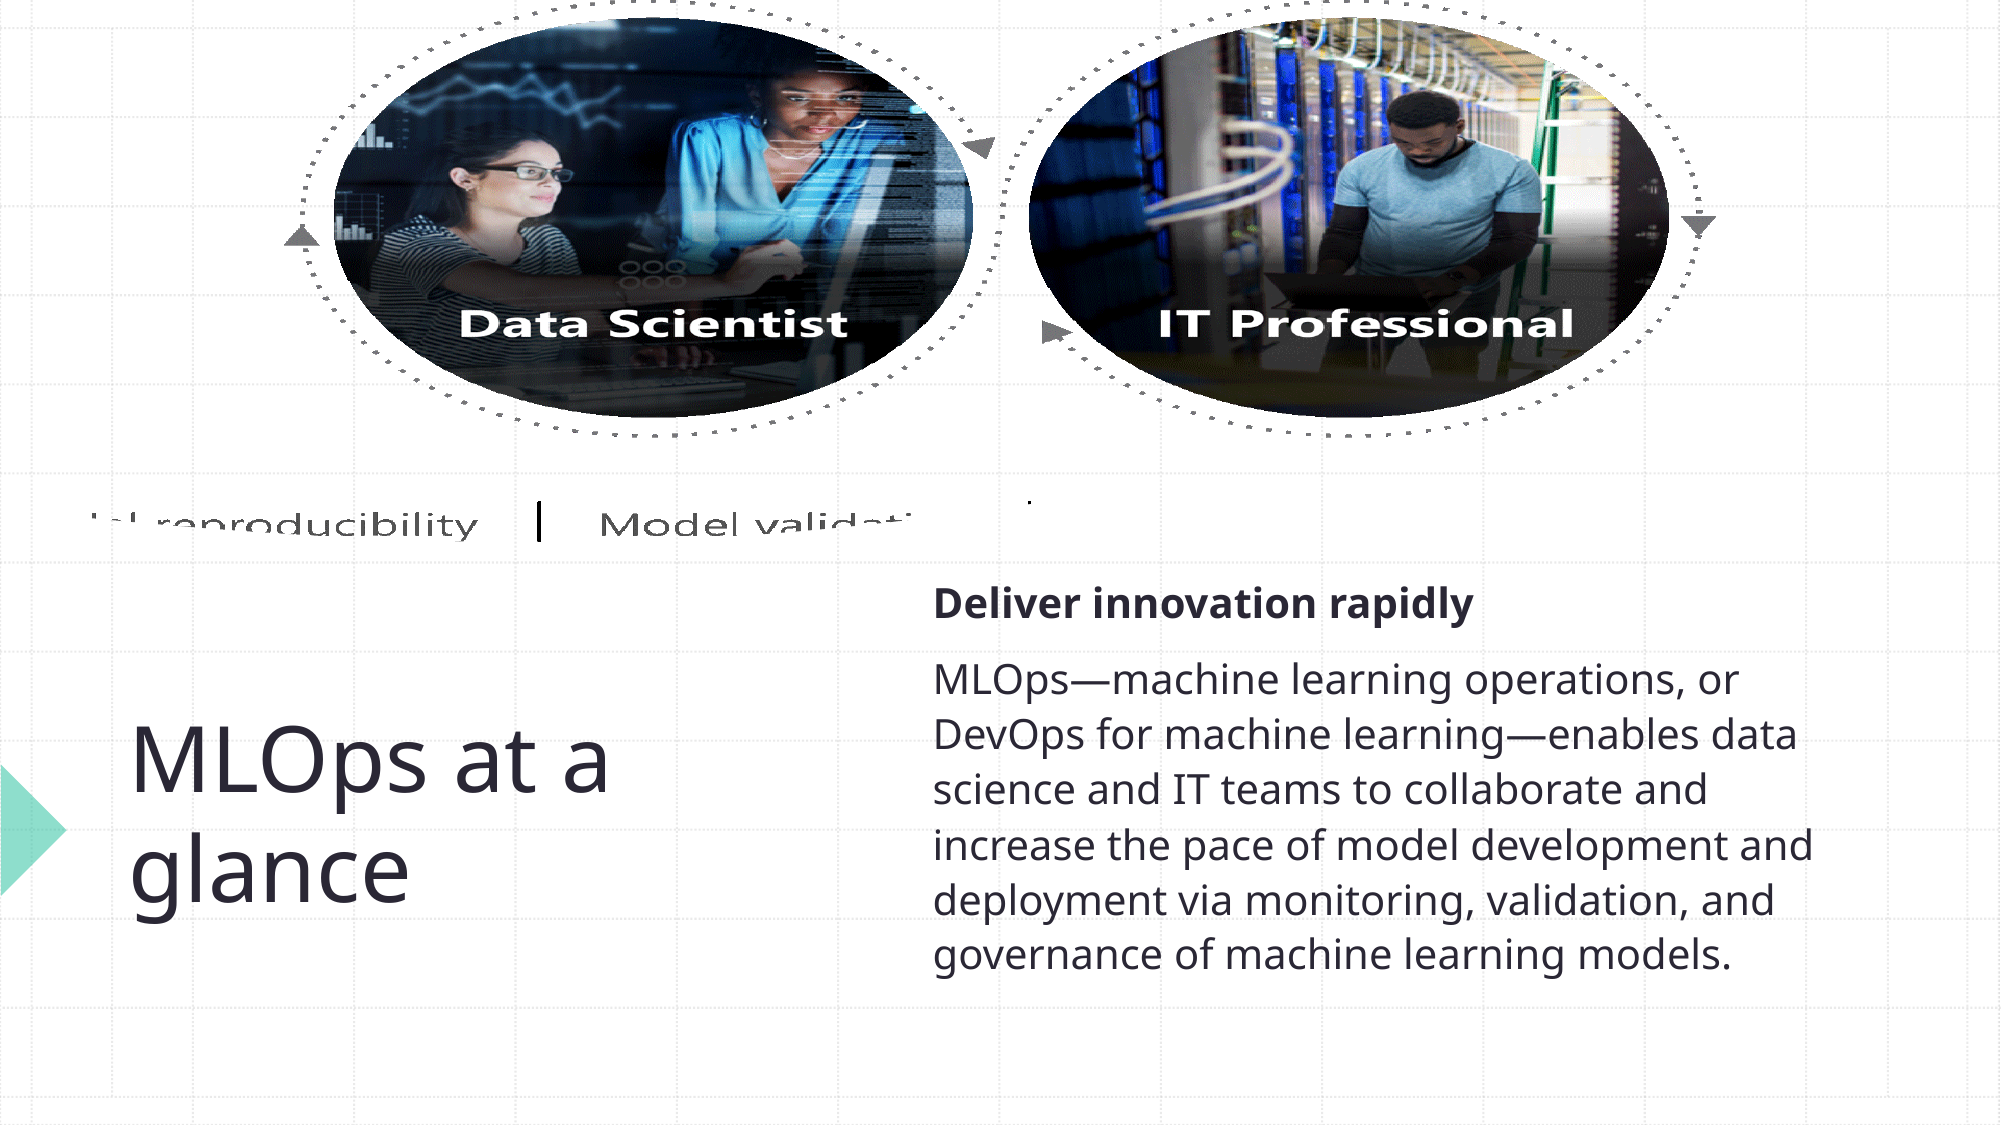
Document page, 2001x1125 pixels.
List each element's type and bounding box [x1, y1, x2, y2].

text_box [0, 543, 2000, 1125]
picture [0, 0, 2000, 543]
